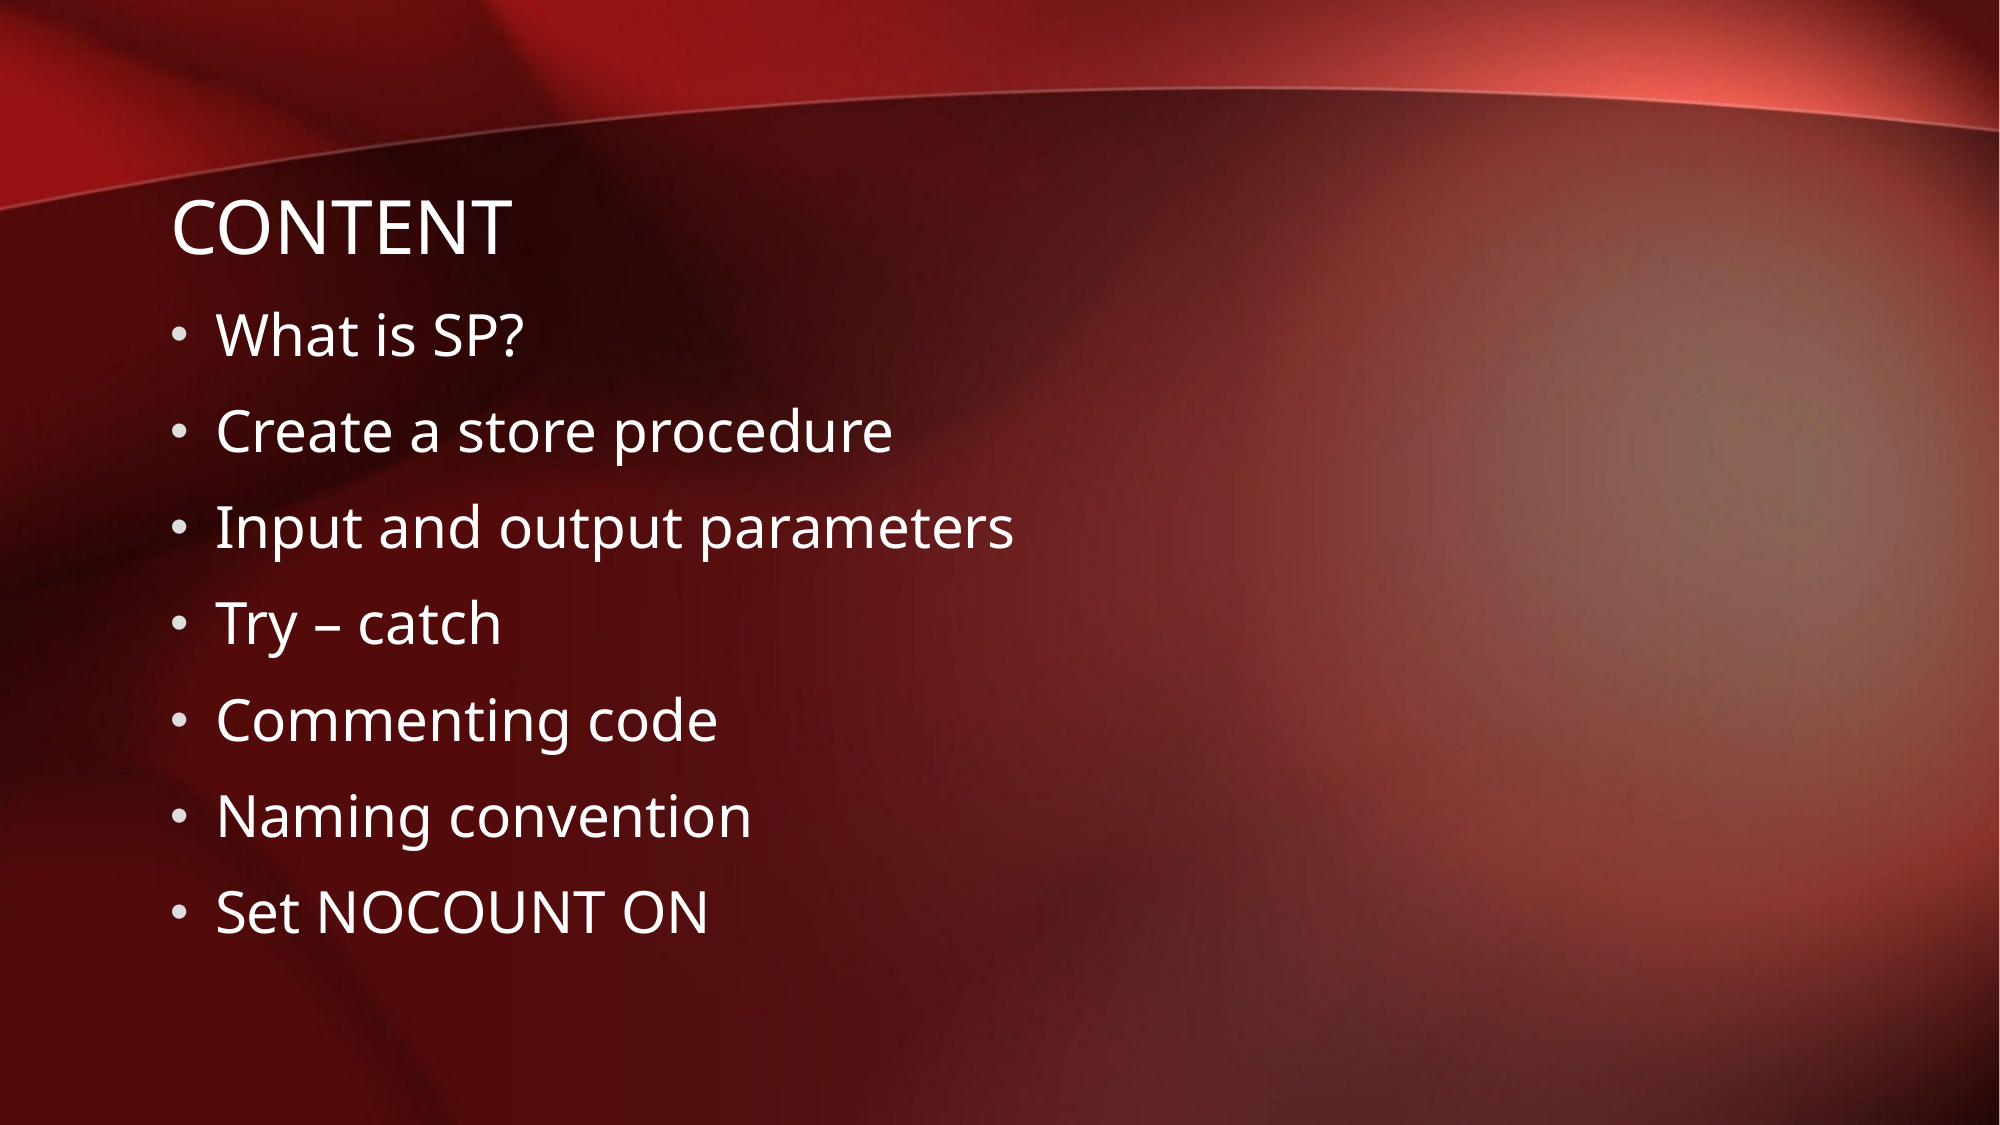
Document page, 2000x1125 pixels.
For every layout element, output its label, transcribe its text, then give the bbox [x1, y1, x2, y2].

list What is SP? Create a store procedure Input and output parameters Try – catch Commenting code Naming convention Set NOCOUNT ON [149, 295, 1850, 1030]
picture [0, 0, 2000, 1125]
title content [149, 79, 1850, 280]
